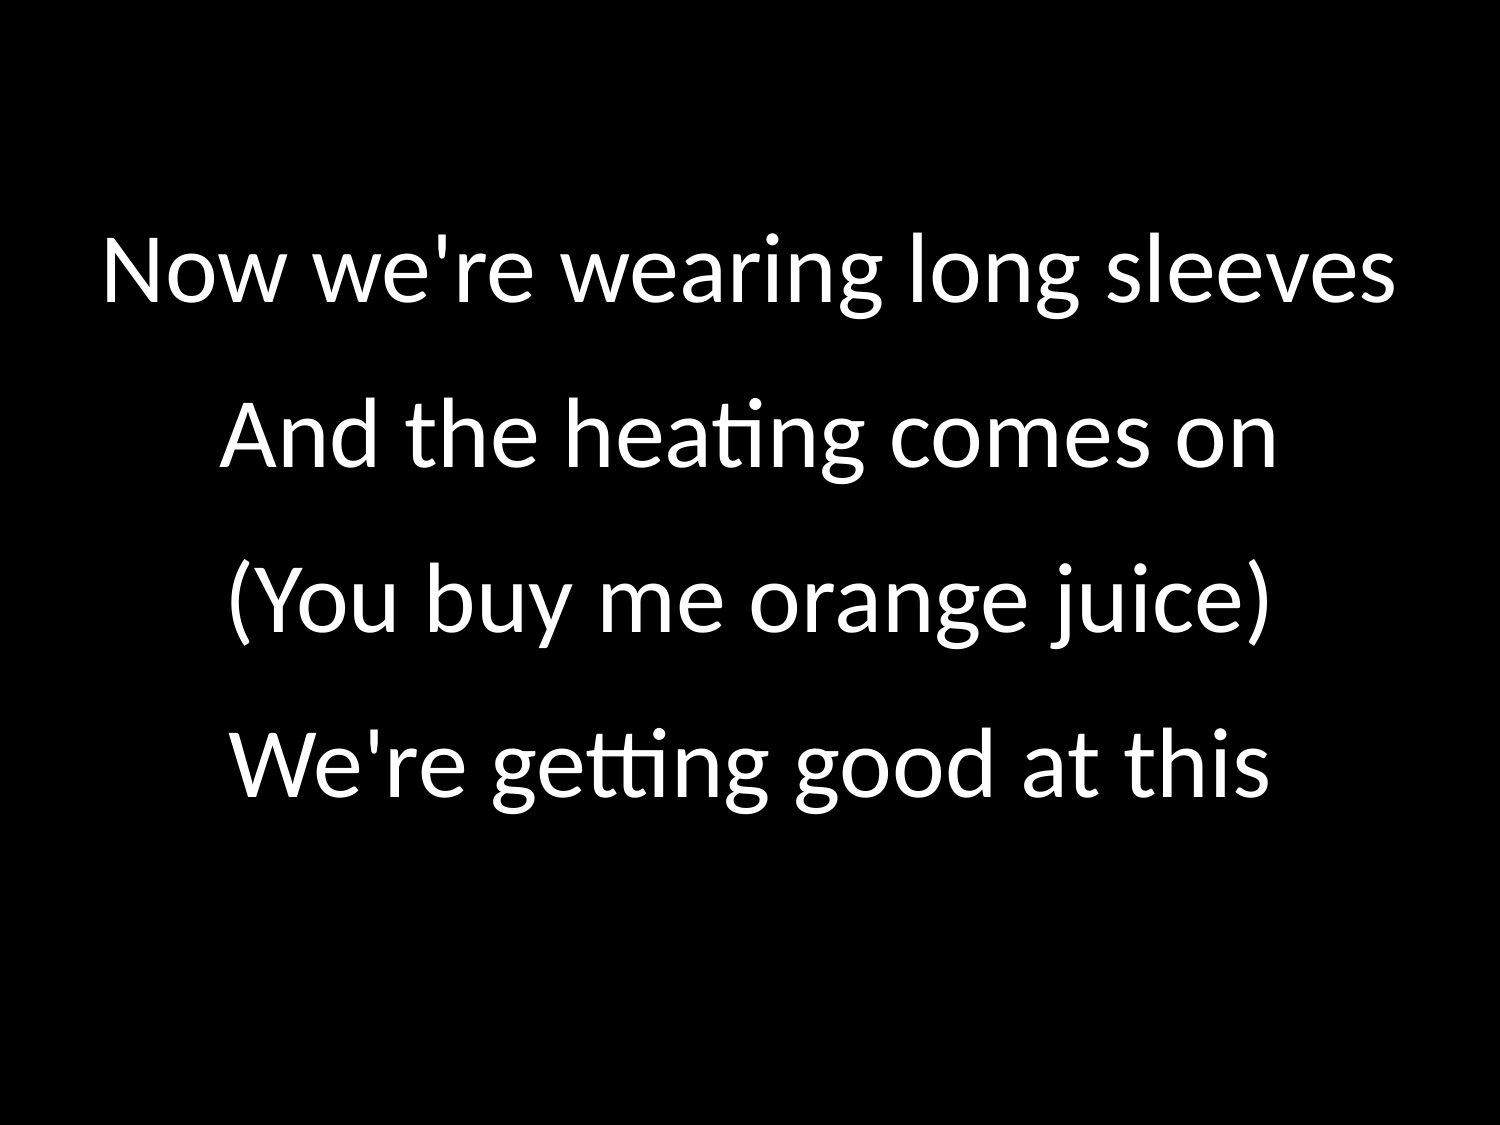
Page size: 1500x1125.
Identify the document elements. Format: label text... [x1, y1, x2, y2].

text_box Now we're wearing long sleeves And the heating comes on (You buy me orange juice) We're getting good at this [85, 149, 1414, 870]
